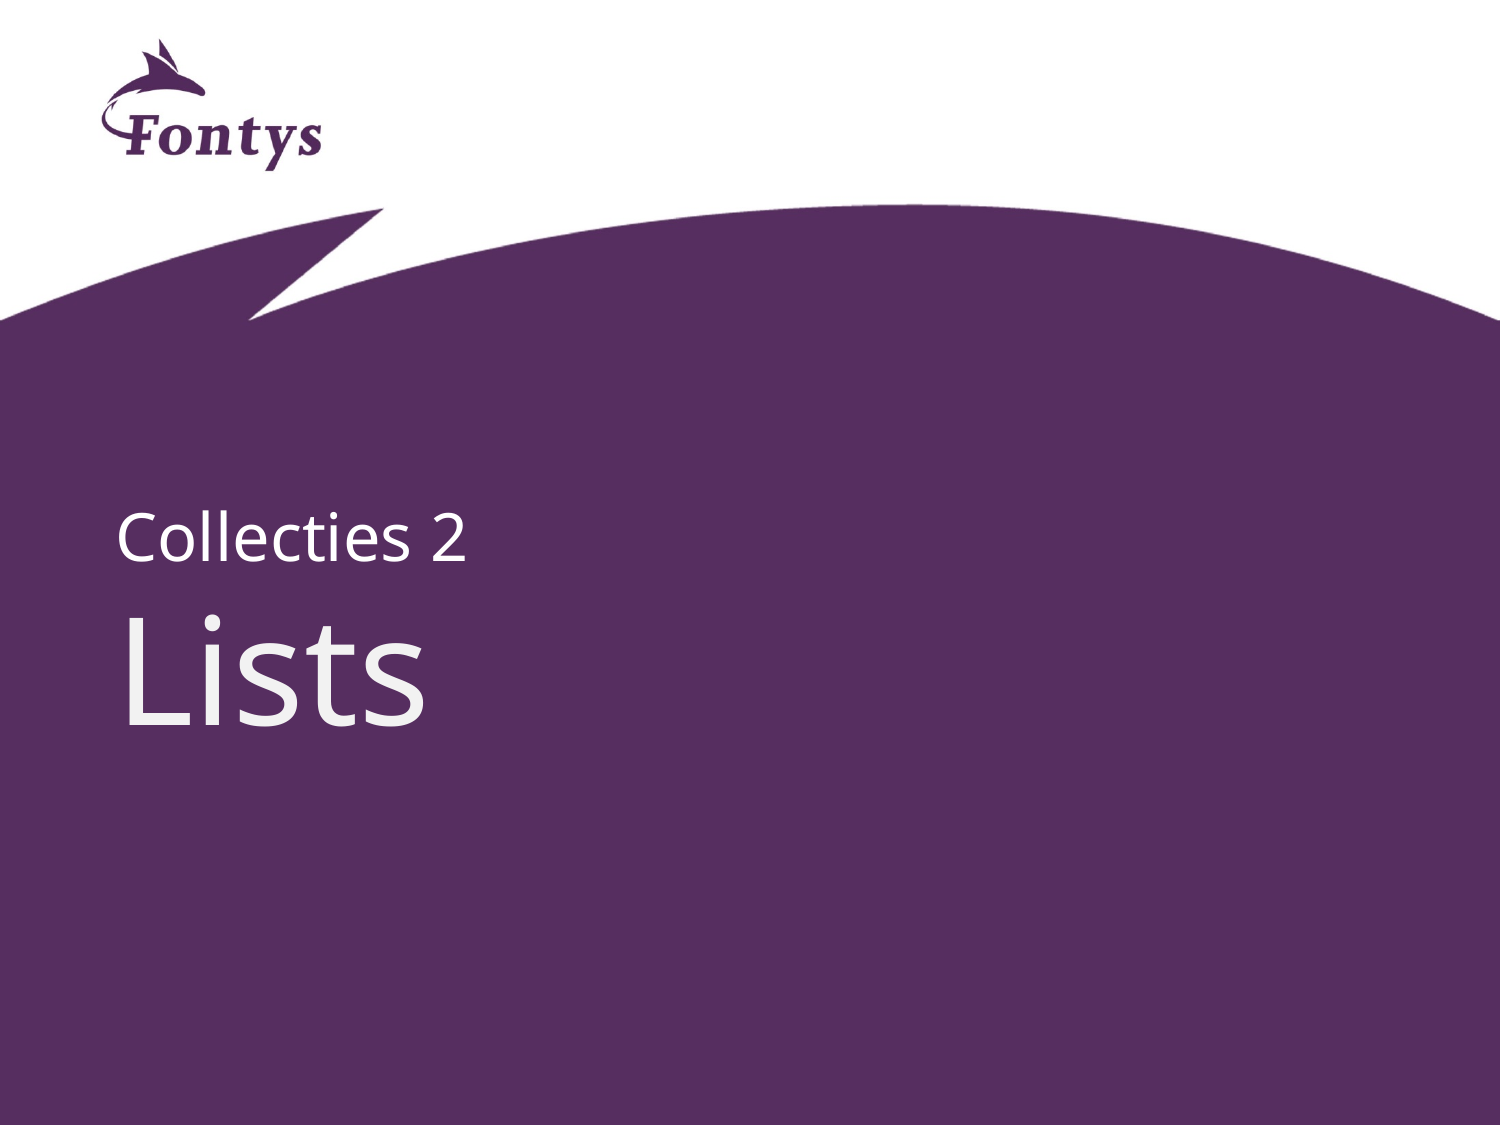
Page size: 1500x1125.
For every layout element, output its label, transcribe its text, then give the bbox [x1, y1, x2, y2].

picture [0, 0, 1500, 1125]
title Collecties 2 Lists [100, 487, 1500, 1001]
